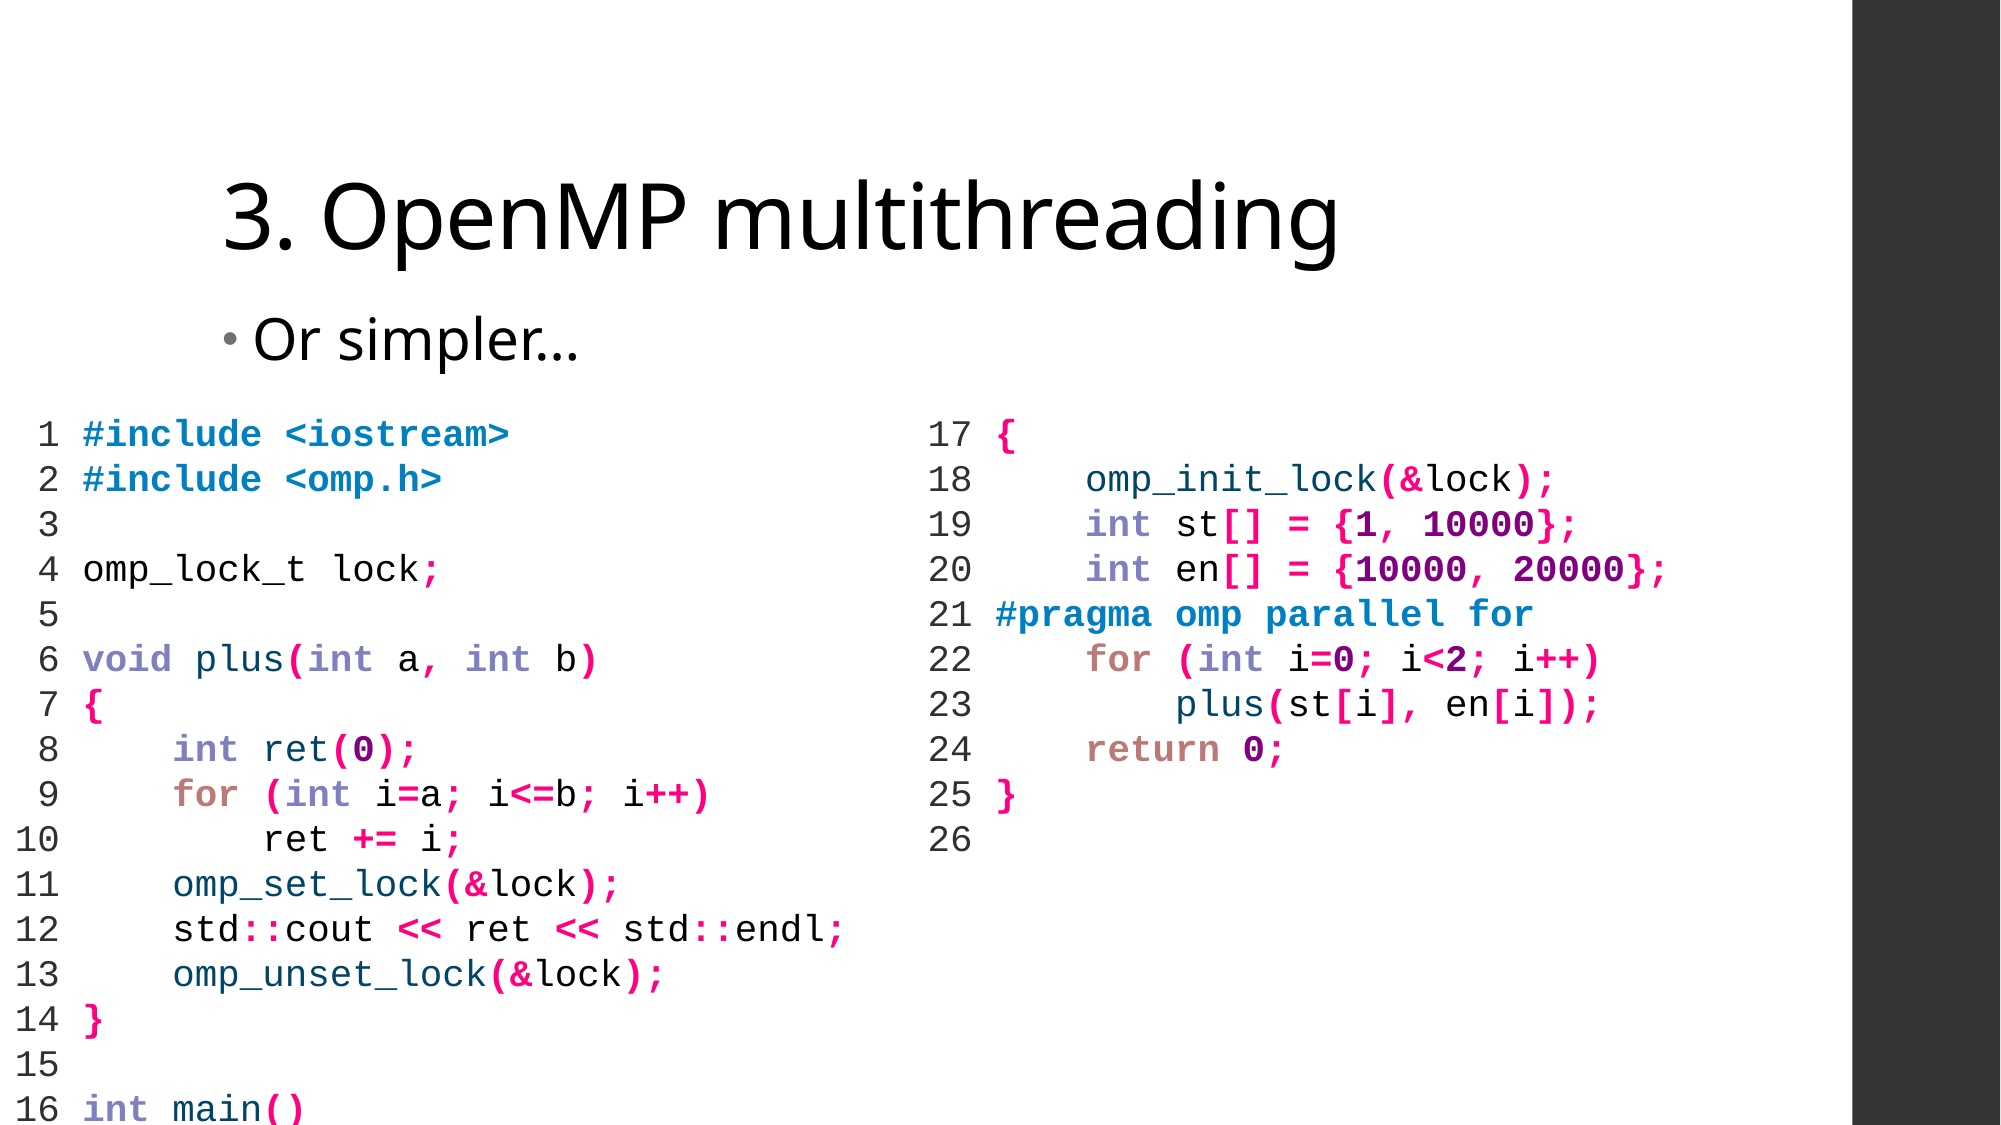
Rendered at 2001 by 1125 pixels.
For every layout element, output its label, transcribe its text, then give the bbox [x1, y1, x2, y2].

list Or simpler… [206, 299, 1617, 401]
text_box 1 #include <iostream> 2 #include <omp.h> 3 4 omp_lock_t lock; 5 6 void plus(int a, int b) 7 { 8 int ret(0); 9 for (int i=a; i<=b; i++) 10 ret += i; 11 omp_set_lock(&lock); 12 std::cout << ret << std::endl; 13 omp_unset_lock(&lock); 14 } 15 16 int main() 17 { 18 omp_init_lock(&lock); 19 int st[] = {1, 10000}; 20 int en[] = {10000, 20000}; 21 #pragma omp parallel for 22 for (int i=0; i<2; i++) 23 plus(st[i], en[i]); 24 return 0; 25 } 26 [0, 401, 1856, 1125]
title 3. OpenMP multithreading [206, 60, 1797, 278]
